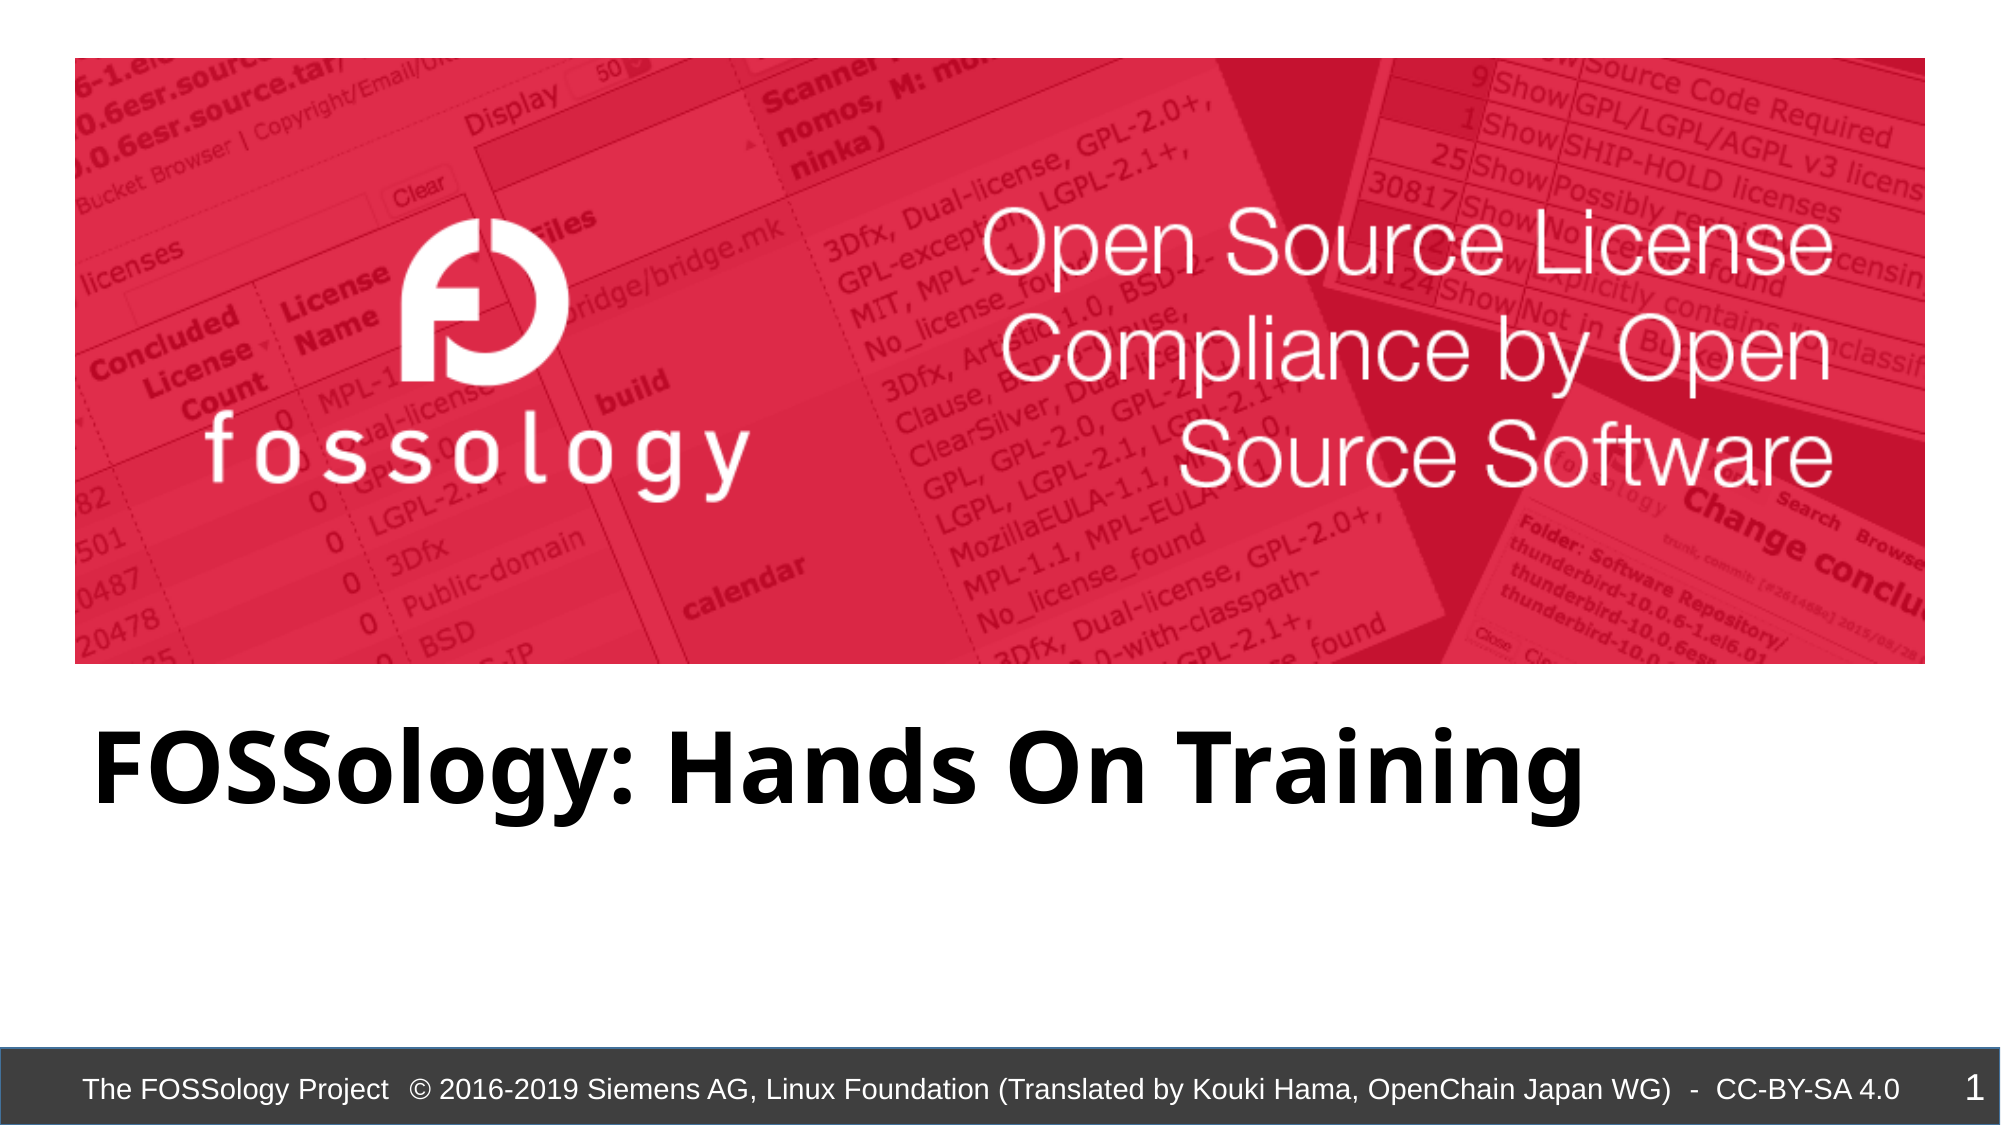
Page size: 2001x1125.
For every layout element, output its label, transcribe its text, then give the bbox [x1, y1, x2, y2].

picture [75, 58, 1925, 663]
text_box FOSSology: Hands On Training [75, 663, 1925, 832]
